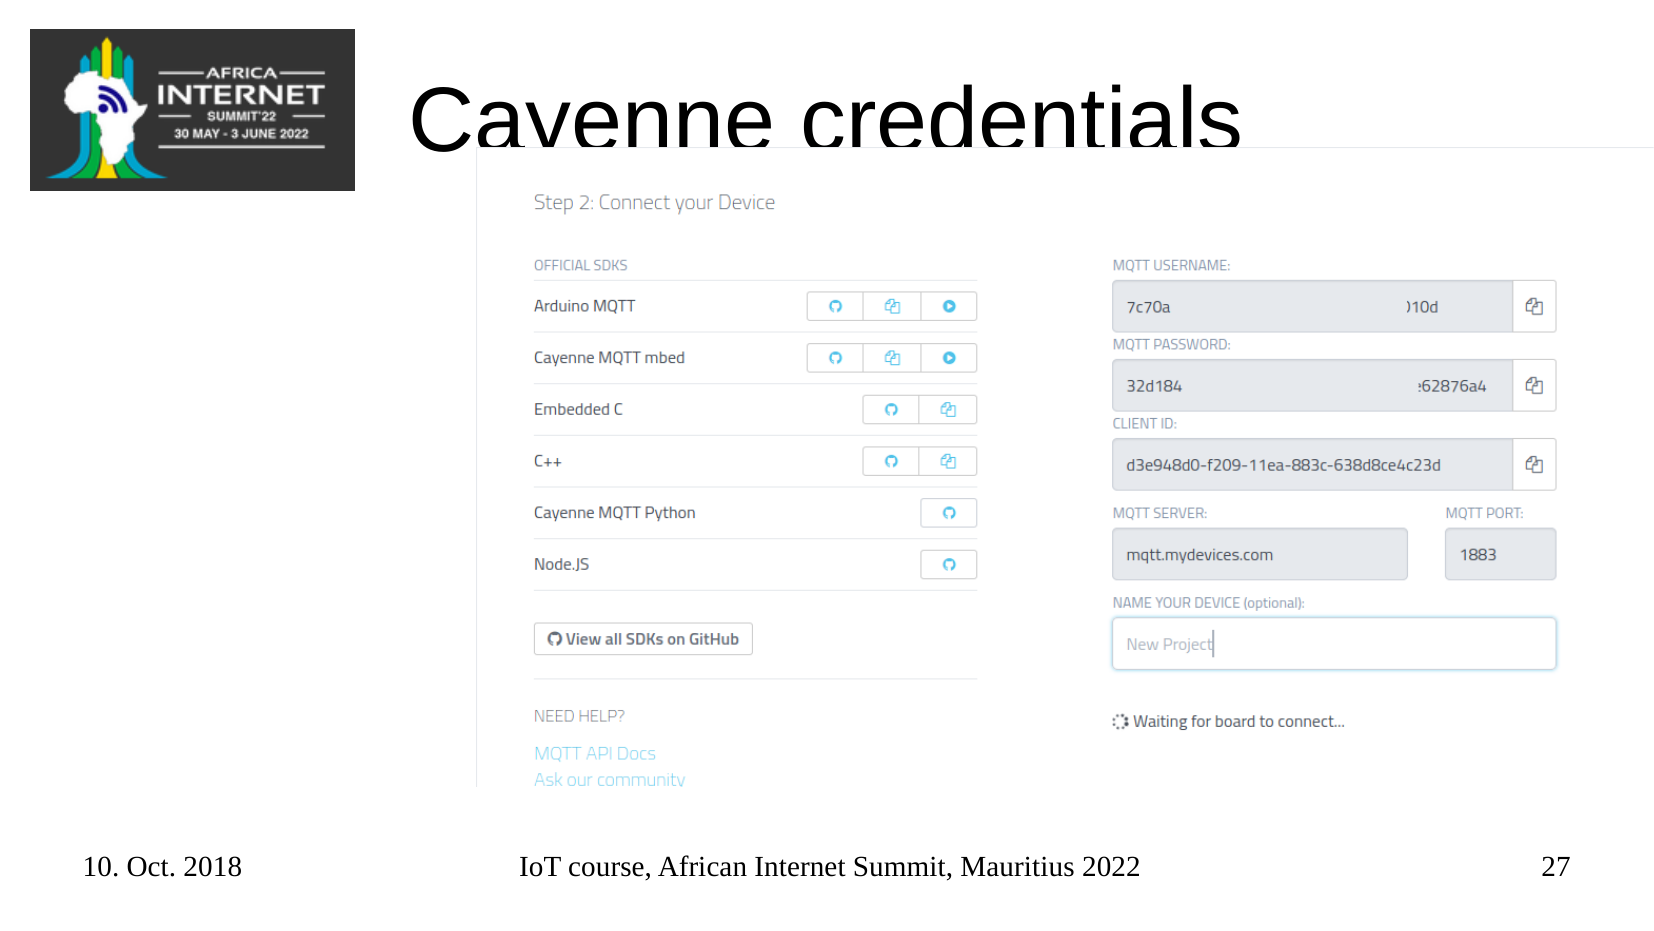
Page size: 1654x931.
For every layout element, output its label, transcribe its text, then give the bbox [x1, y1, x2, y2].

slide_number 27 [1185, 847, 1571, 912]
picture [475, 147, 1654, 787]
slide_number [82, 847, 468, 912]
title Cayenne credentials [82, 37, 1571, 193]
footer IoT course, African Internet Summit, Mauritius 2022 [509, 847, 1152, 912]
picture [30, 29, 355, 191]
